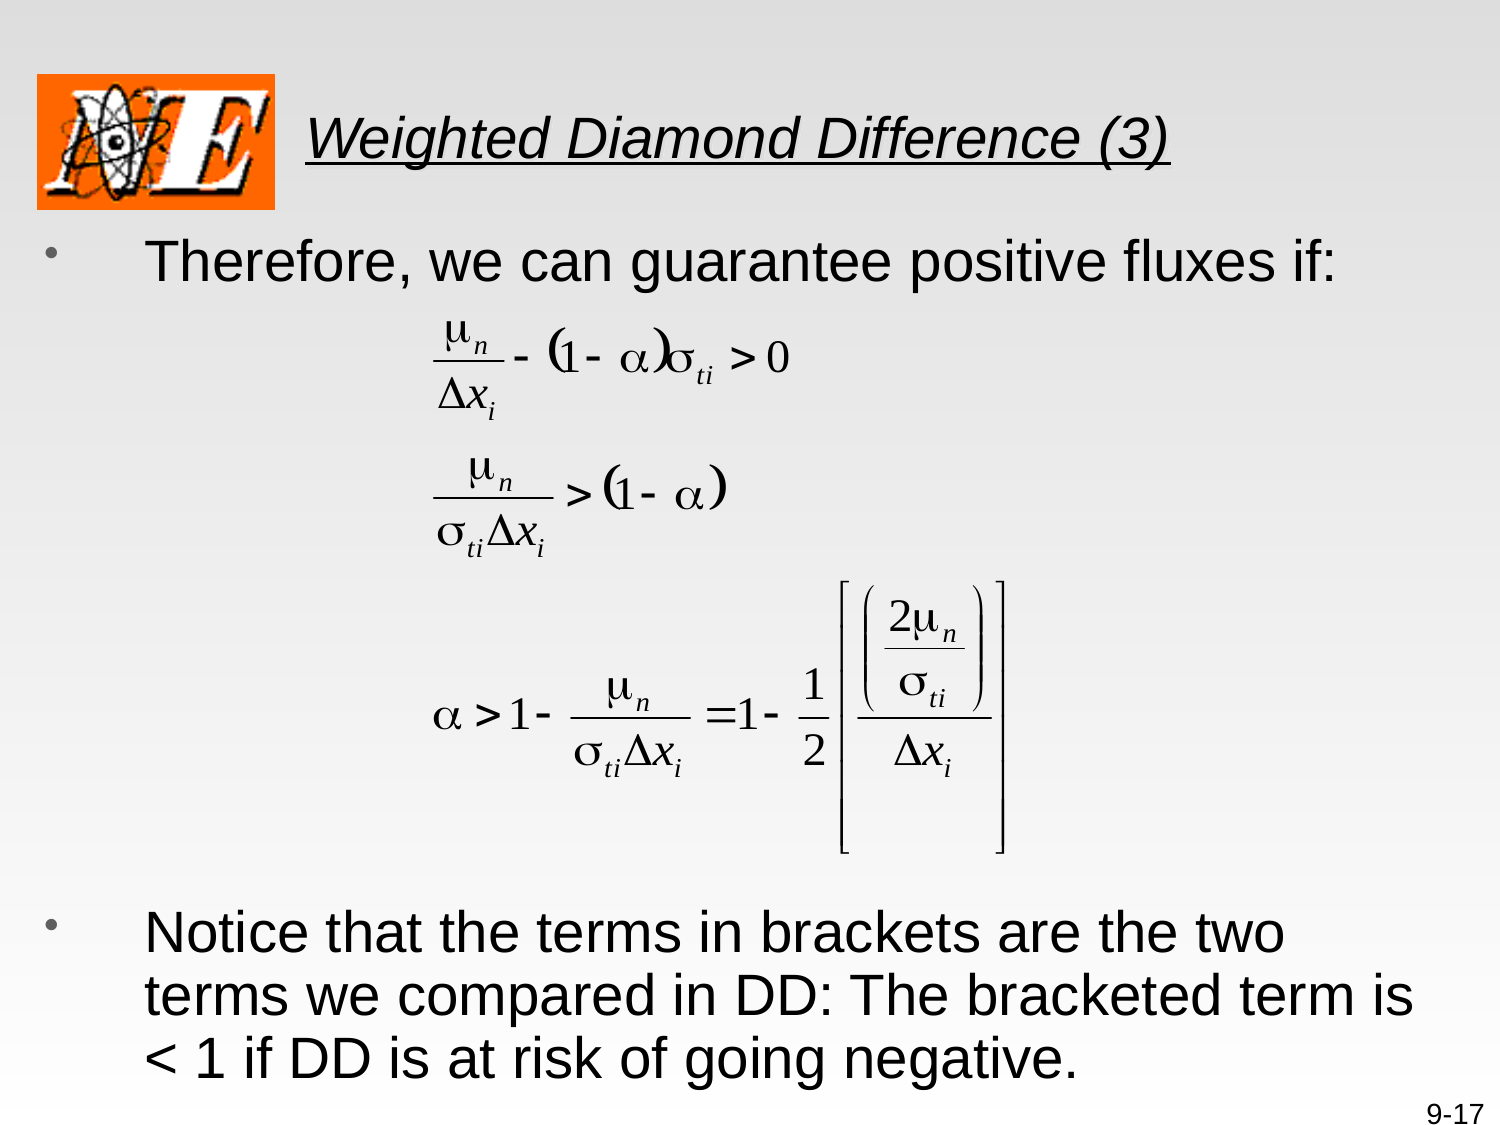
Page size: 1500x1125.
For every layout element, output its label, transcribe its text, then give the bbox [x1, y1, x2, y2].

picture [37, 74, 275, 210]
list Therefore, we can guarantee positive fluxes if: Notice that the terms in brackets are the two terms we compared in DD: The bracketed term is < 1 if DD is at risk of going negative. [28, 222, 1451, 913]
title Weighted Diamond Difference (3) [289, 41, 1466, 230]
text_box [425, 295, 1025, 864]
slide_number 9-17 [1187, 1087, 1500, 1125]
